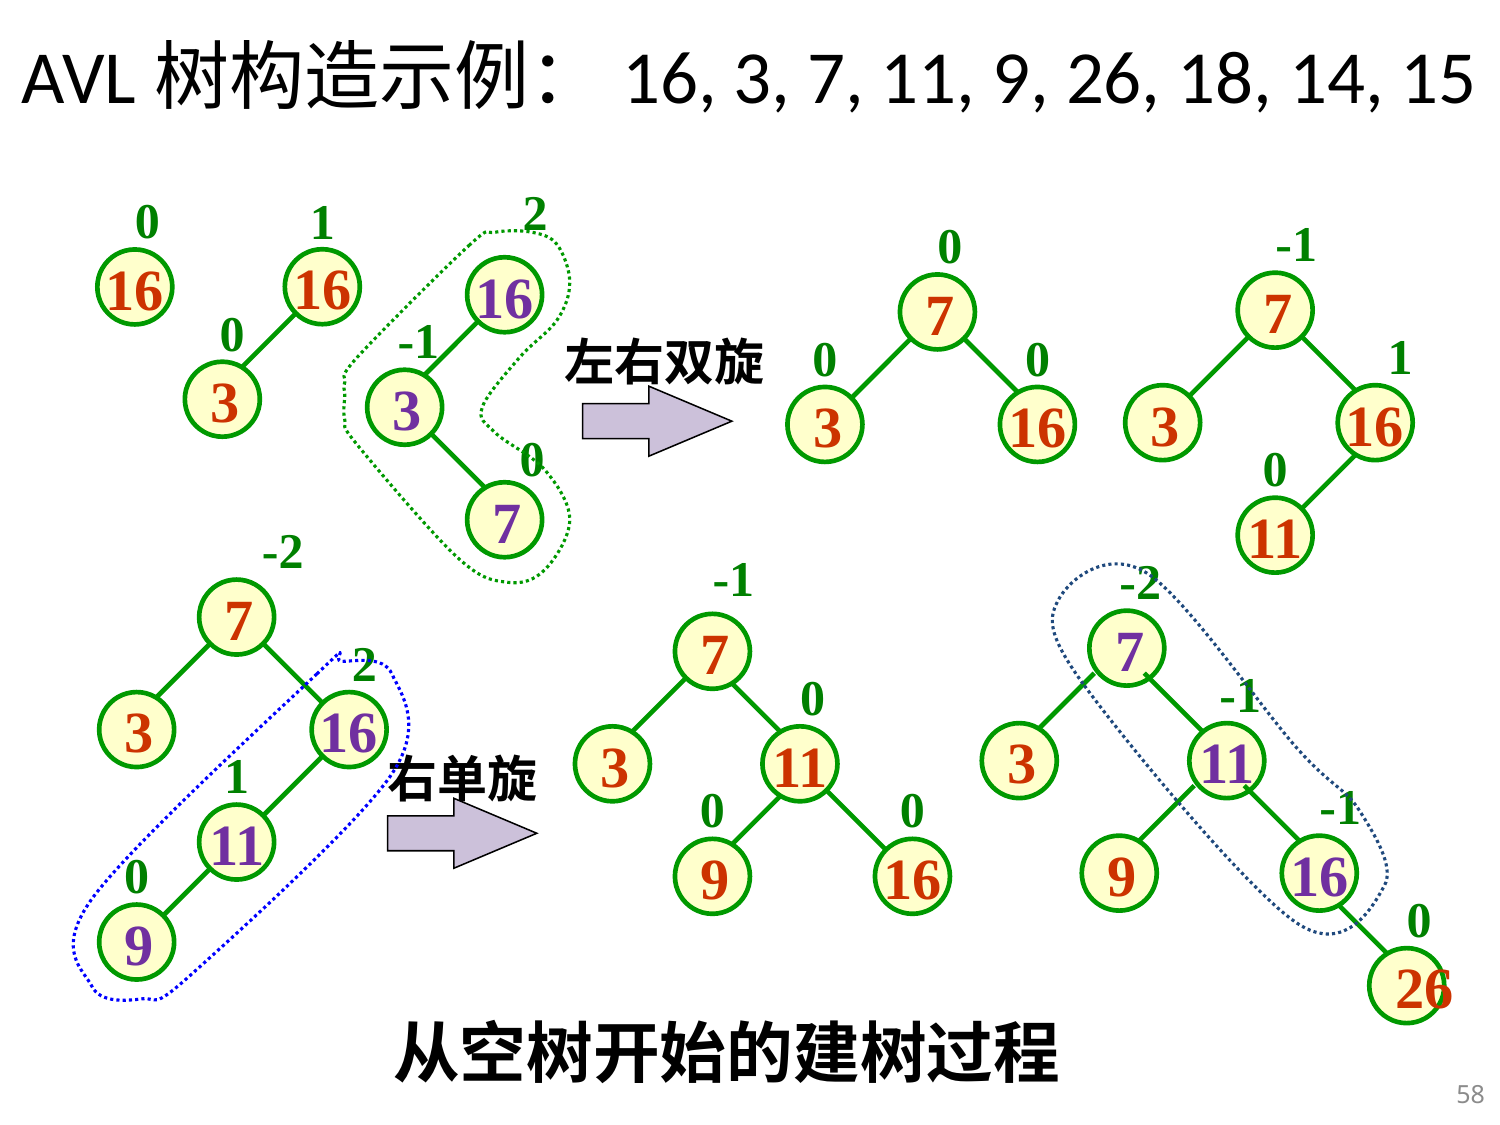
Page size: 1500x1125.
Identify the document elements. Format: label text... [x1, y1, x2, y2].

text_box [430, 798, 537, 869]
slide_number 58 [1435, 1065, 1500, 1125]
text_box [787, 205, 1076, 463]
title AVL树构造示例：16, 3, 7, 11, 9, 26, 18, 14, 15 [0, 0, 1500, 149]
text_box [54, 511, 426, 1012]
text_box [981, 542, 1448, 1024]
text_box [1124, 204, 1429, 540]
text_box 从空树开始的建树过程 [378, 1002, 1076, 1098]
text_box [97, 181, 176, 325]
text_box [336, 172, 570, 585]
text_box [574, 538, 951, 915]
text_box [184, 181, 331, 437]
text_box 左右双旋 [576, 323, 780, 399]
text_box 右单旋 [430, 740, 553, 815]
text_box [582, 386, 732, 457]
